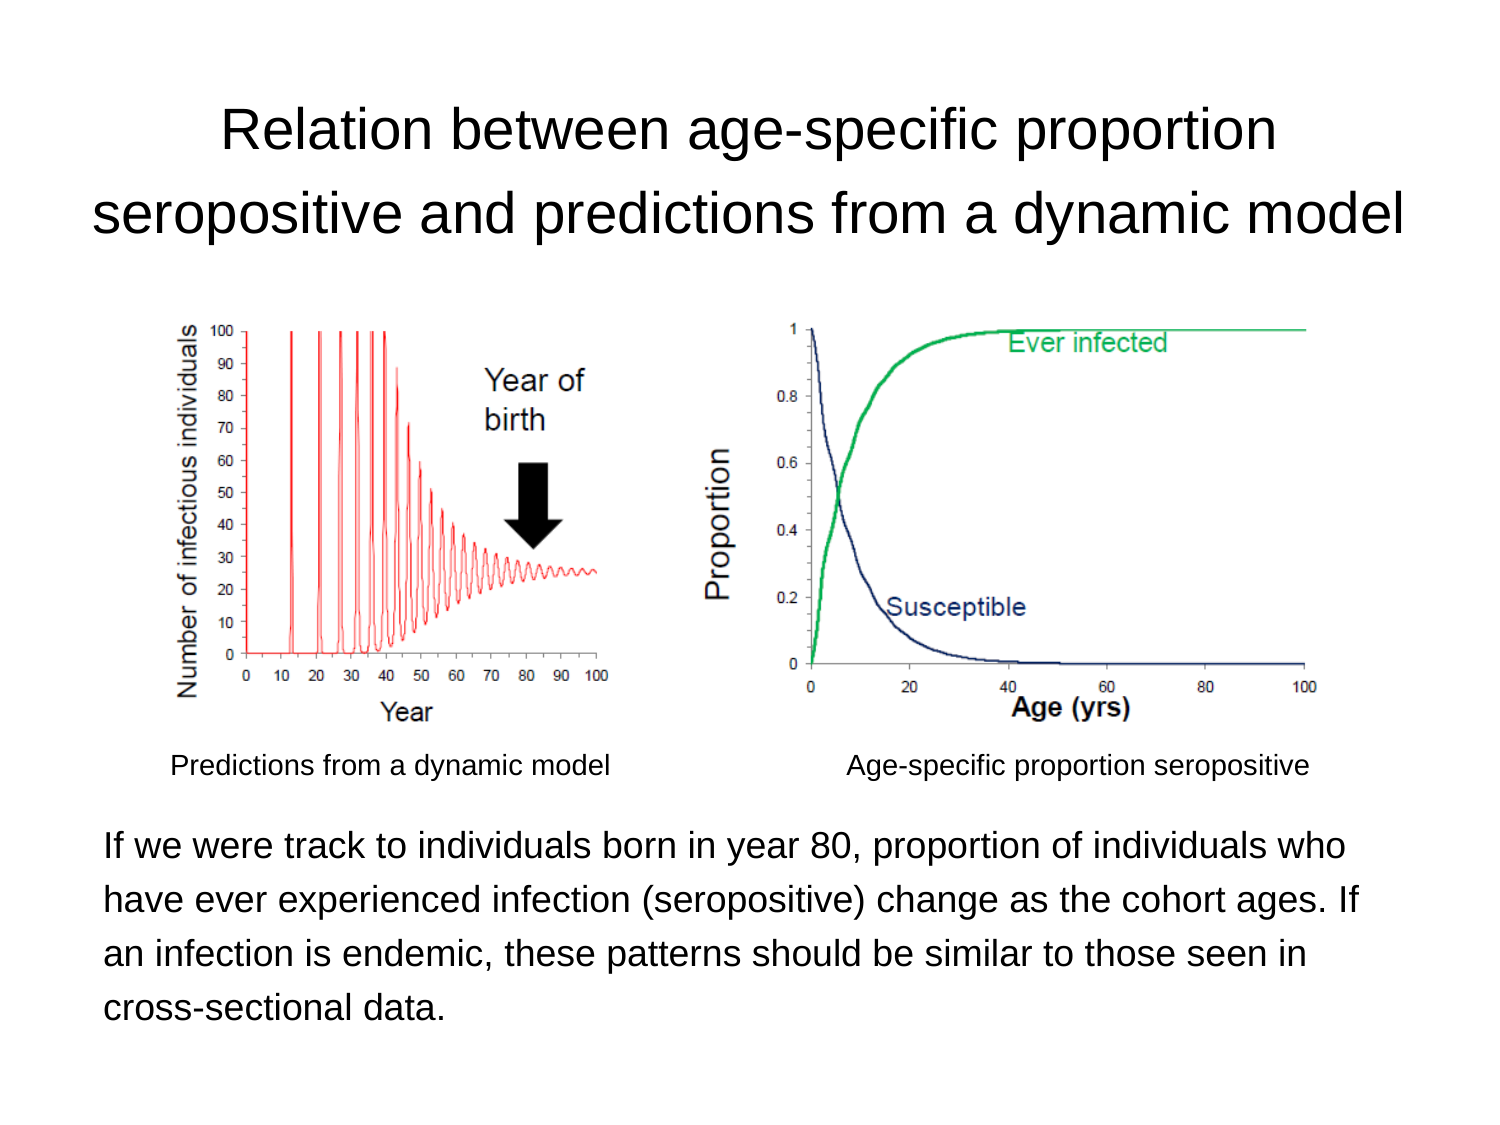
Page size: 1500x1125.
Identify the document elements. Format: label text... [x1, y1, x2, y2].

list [690, 314, 1343, 746]
text_box If we were track to individuals born in year 80, proportion of individuals who have ever experienced infection (seropositive) change as the cohort ages. If an infection is endemic, these patterns should be similar to those seen in cross-sectional data. [88, 804, 1376, 1036]
text_box Age-specific proportion seropositive [831, 754, 1326, 789]
text_box Relation between age-specific proportion seropositive and predictions from a dynamic model [74, 66, 1425, 256]
picture [170, 314, 613, 746]
text_box Predictions from a dynamic model [155, 739, 627, 789]
